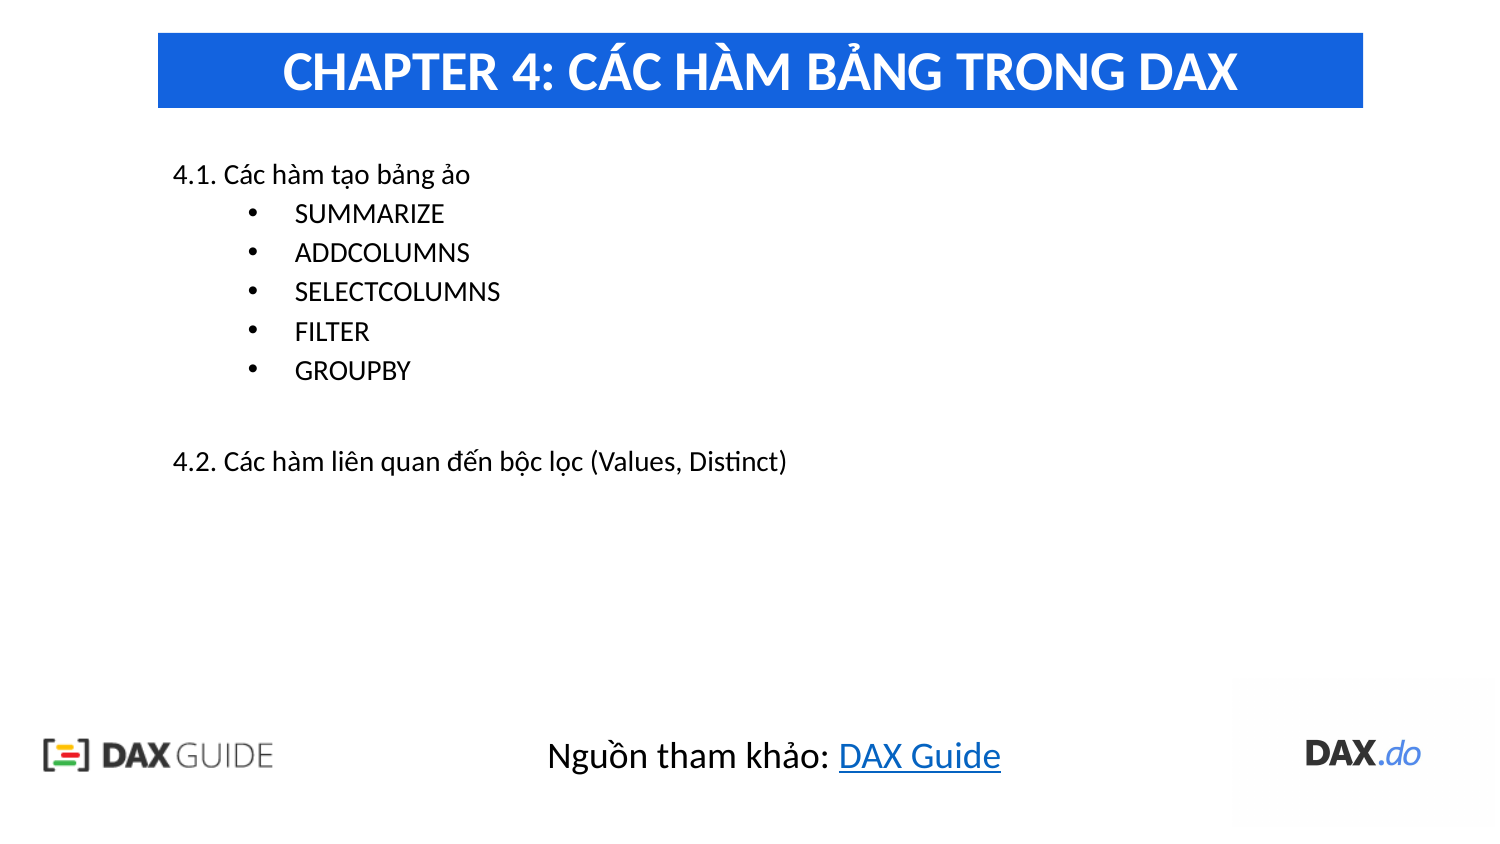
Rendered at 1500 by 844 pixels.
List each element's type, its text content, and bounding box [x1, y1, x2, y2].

text_box Nguồn tham khảo: DAX Guide [532, 723, 1076, 784]
picture [26, 716, 290, 792]
text_box CHAPTER 4: CÁC HÀM BẢNG TRONG DAX [158, 32, 1364, 108]
text_box 4.1. Các hàm tạo bảng ảo SUMMARIZE ADDCOLUMNS SELECTCOLUMNS FILTER GROUPBY [158, 147, 858, 394]
picture [1231, 678, 1495, 827]
text_box 4.2. Các hàm liên quan đến bộc lọc (Values, Distinct) [158, 435, 1110, 485]
